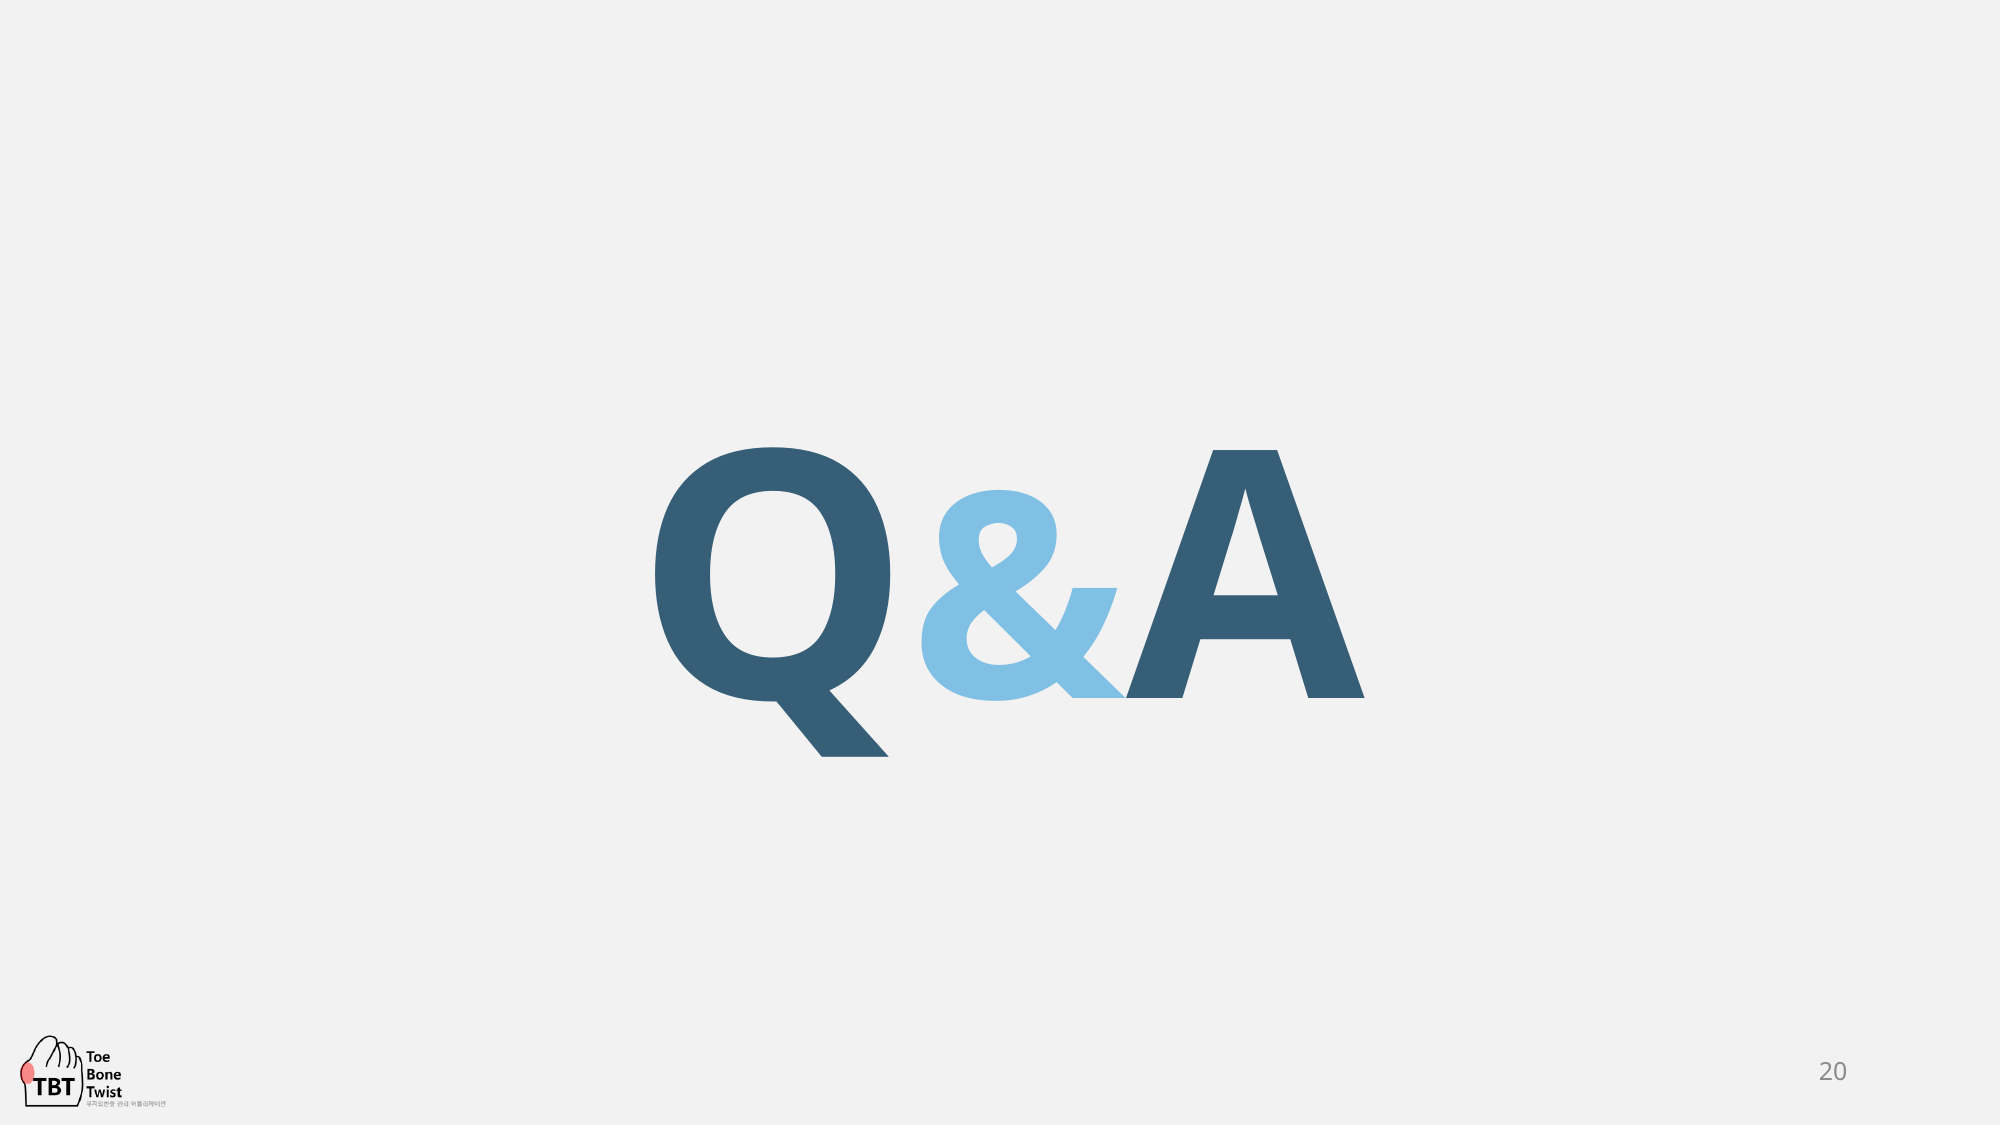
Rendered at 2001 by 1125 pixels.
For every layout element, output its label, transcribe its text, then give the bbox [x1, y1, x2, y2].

text_box Q&A [500, 345, 1500, 776]
picture [14, 1030, 196, 1115]
slide_number 20 [1412, 1042, 1863, 1103]
